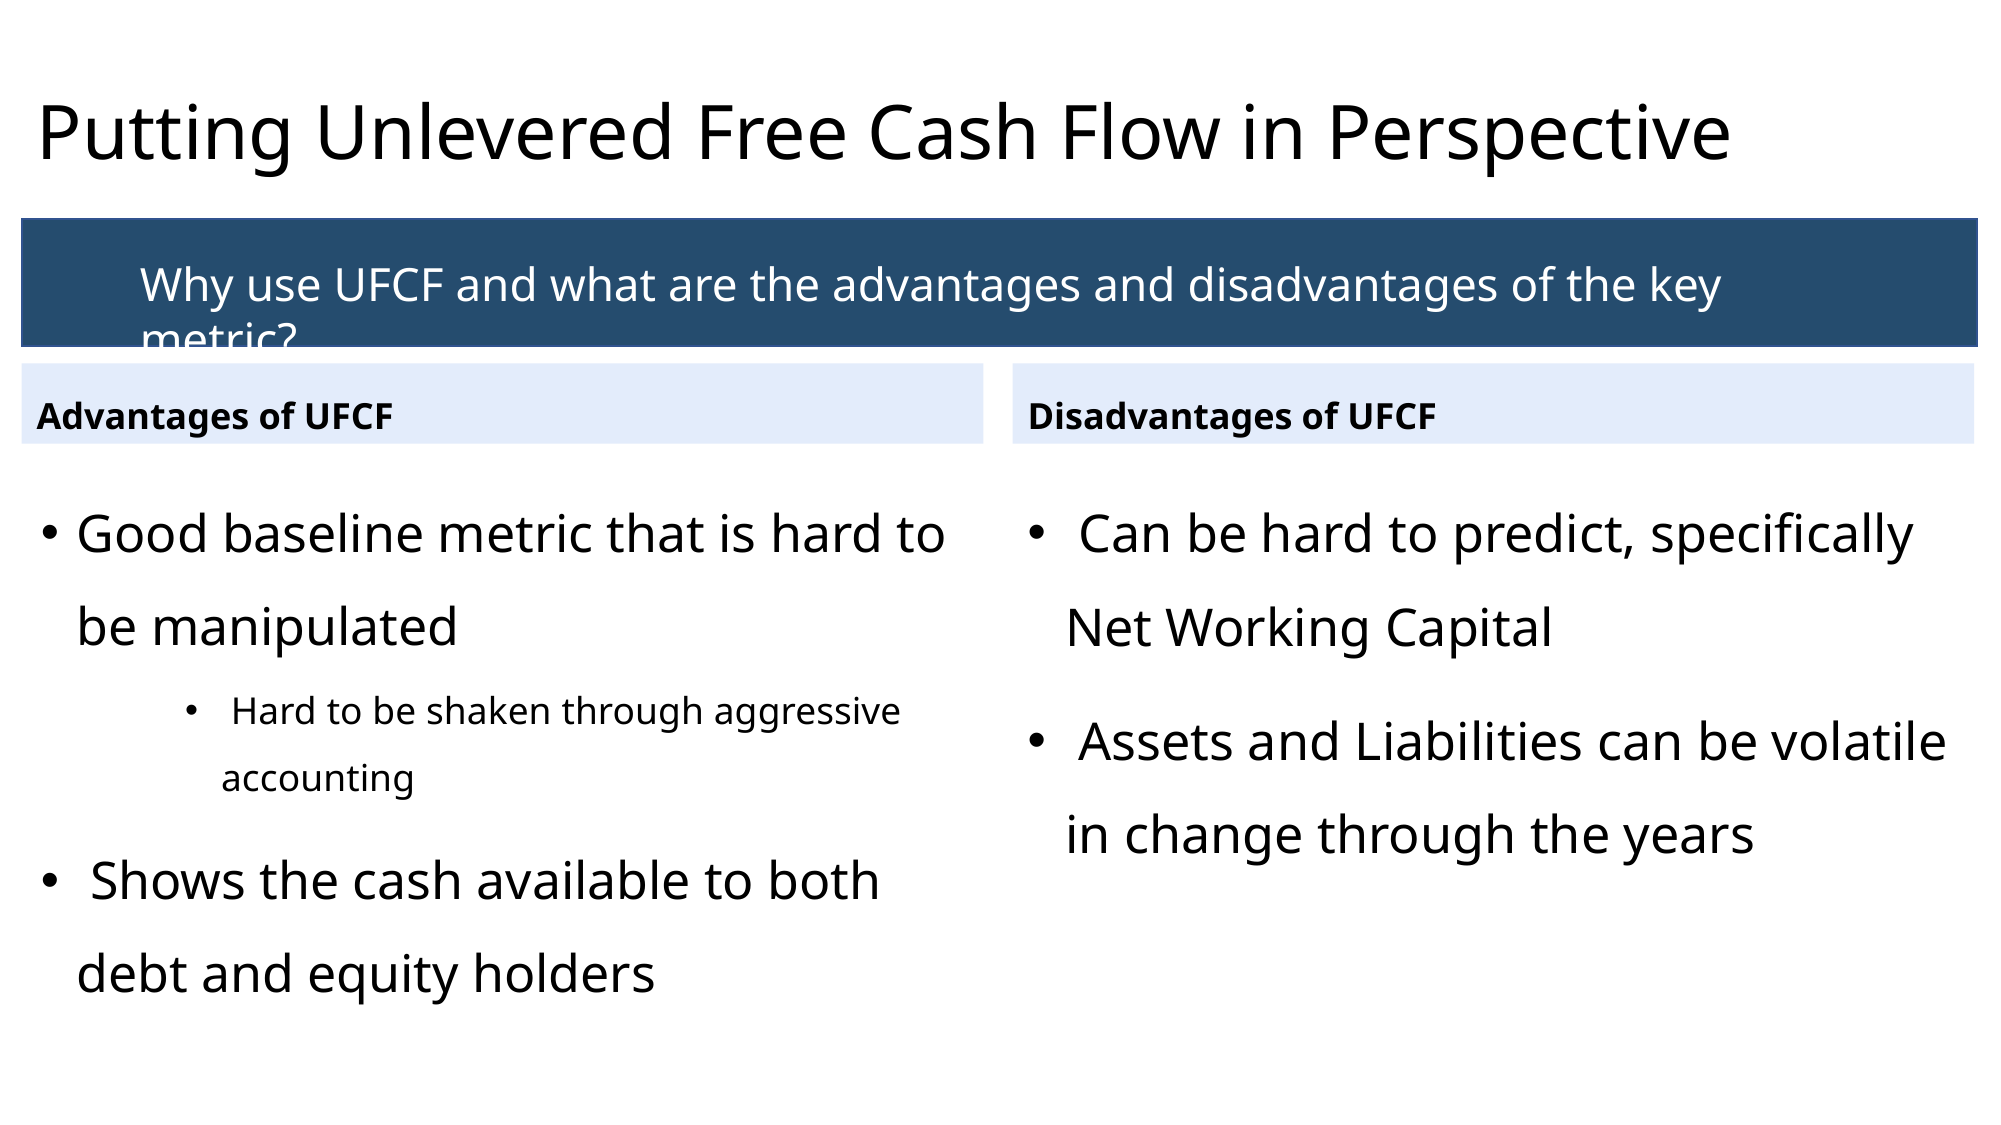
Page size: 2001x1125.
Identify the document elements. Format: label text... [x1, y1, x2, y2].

list Advantages of UFCF [21, 363, 984, 444]
list Disadvantages of UFCF [1012, 363, 1975, 444]
list Can be hard to predict, specifically Net Working Capital Assets and Liabilities can be volatile in change through the years [1012, 461, 1975, 1016]
list Good baseline metric that is hard to be manipulated Hard to be shaken through aggressive accounting Shows the cash available to both debt and equity holders [25, 461, 984, 1016]
title Putting Unlevered Free Cash Flow in Perspective [21, 60, 1978, 211]
text_box Why use UFCF and what are the advantages and disadvantages of the key metric? [124, 248, 1874, 374]
